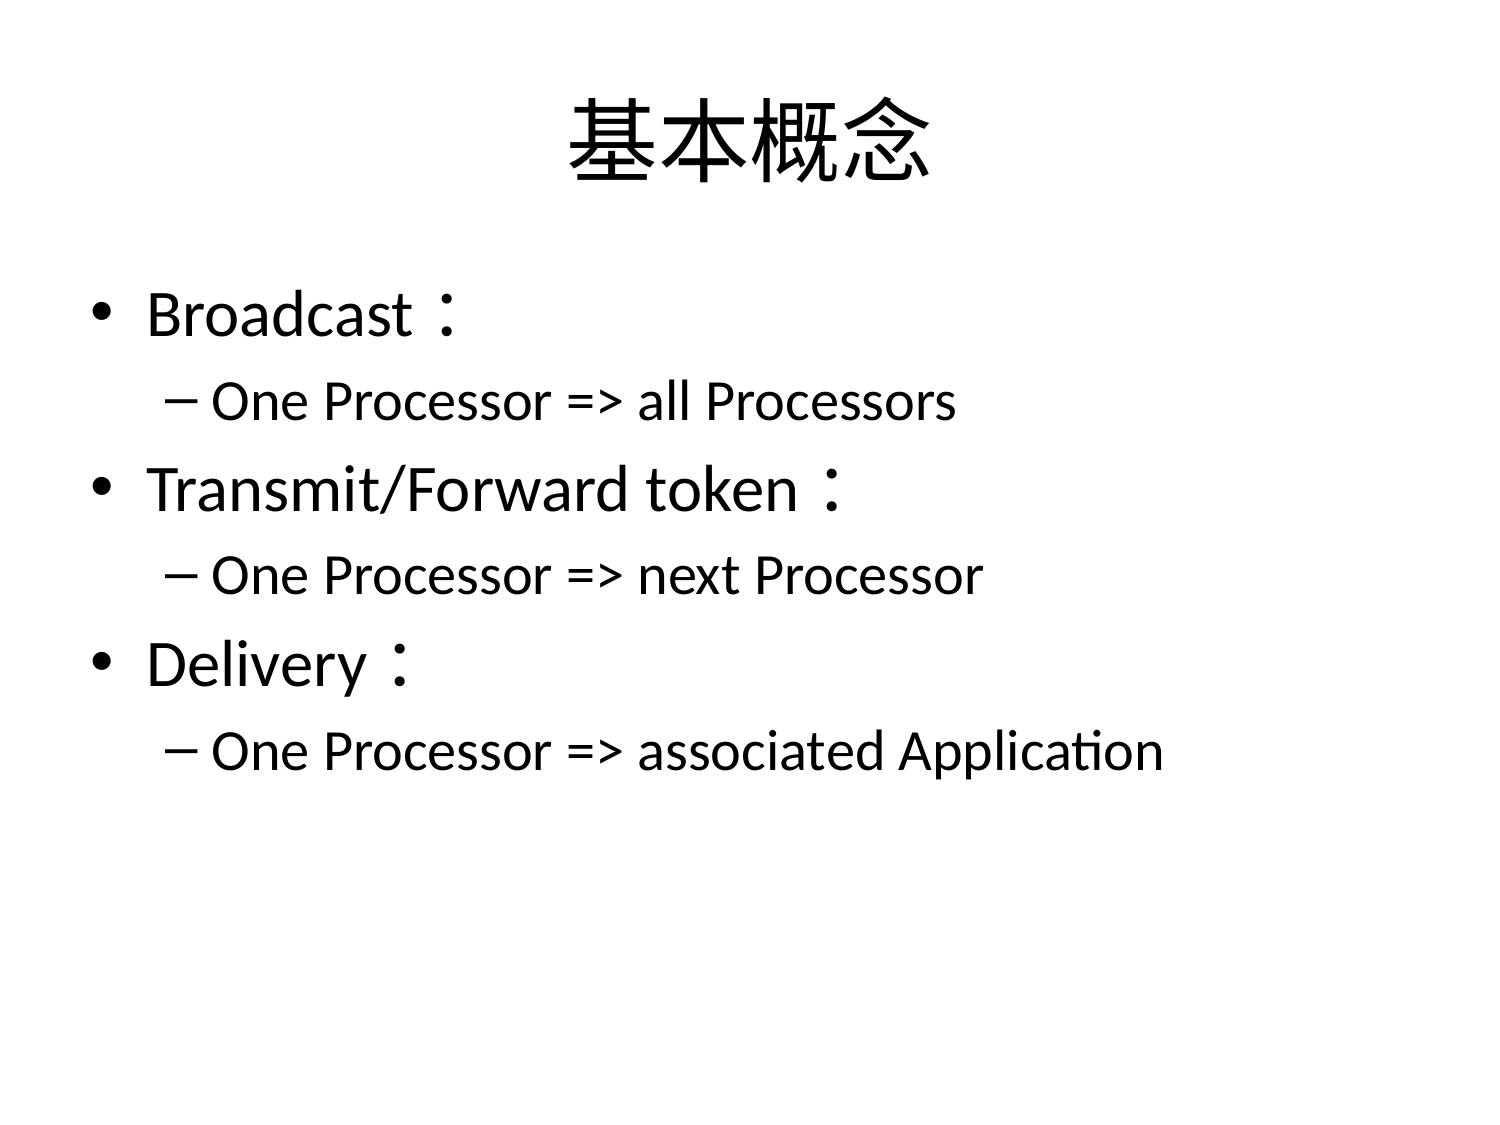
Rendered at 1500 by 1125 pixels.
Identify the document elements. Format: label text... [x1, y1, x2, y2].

title 基本概念 [75, 45, 1425, 233]
list Broadcast： One Processor => all Processors Transmit/Forward token： One Processor => next Processor Delivery： One Processor => associated Application [75, 262, 1425, 1005]
